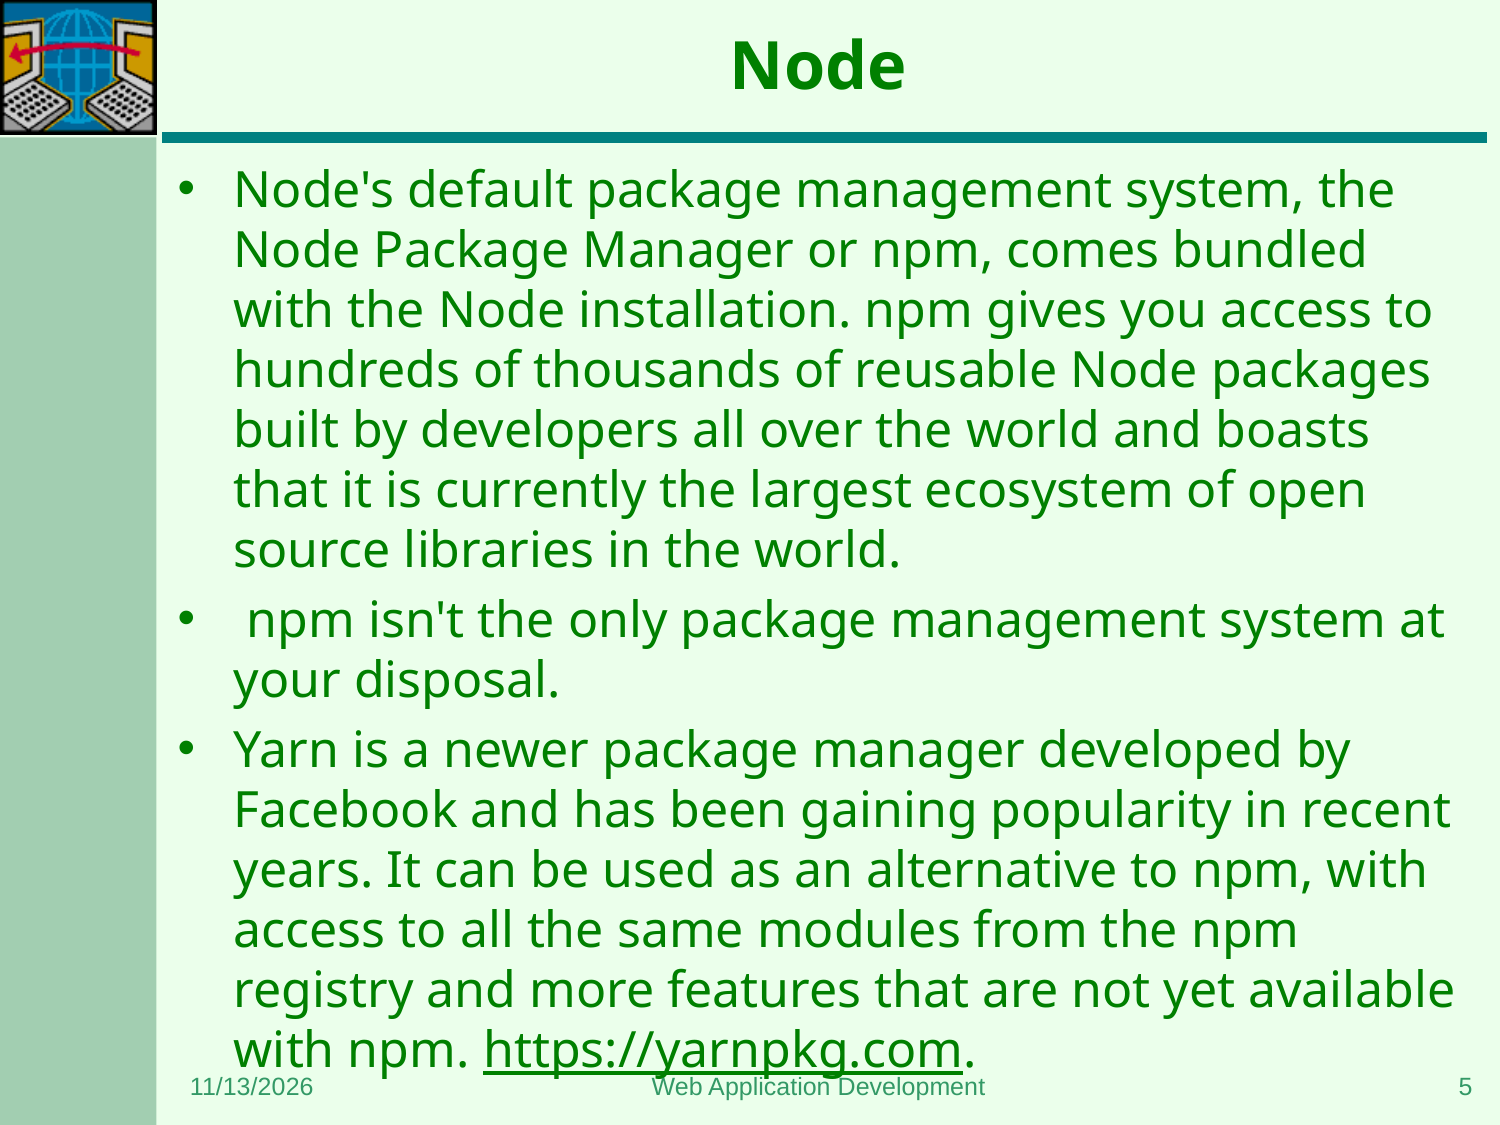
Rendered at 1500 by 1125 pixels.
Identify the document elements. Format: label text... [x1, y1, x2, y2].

footer Web Application Development [612, 1062, 1026, 1113]
slide_number 5 [1349, 1062, 1488, 1113]
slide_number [174, 1062, 351, 1113]
picture [0, 0, 157, 135]
list Node's default package management system, the Node Package Manager or npm, comes bundled with the Node installation. npm gives you access to hundreds of thousands of reusable Node packages built by developers all over the world and boasts that it is currently the largest ecosystem of open source libraries in the world. npm isn't the only package management system at your disposal. Yarn is a newer package manager developed by Facebook and has been gaining popularity in recent years. It can be used as an alternative to npm, with access to all the same modules from the npm registry and more features that are not yet available with npm. https://yarnpkg.com. [162, 149, 1488, 1050]
title Node [150, 0, 1488, 125]
